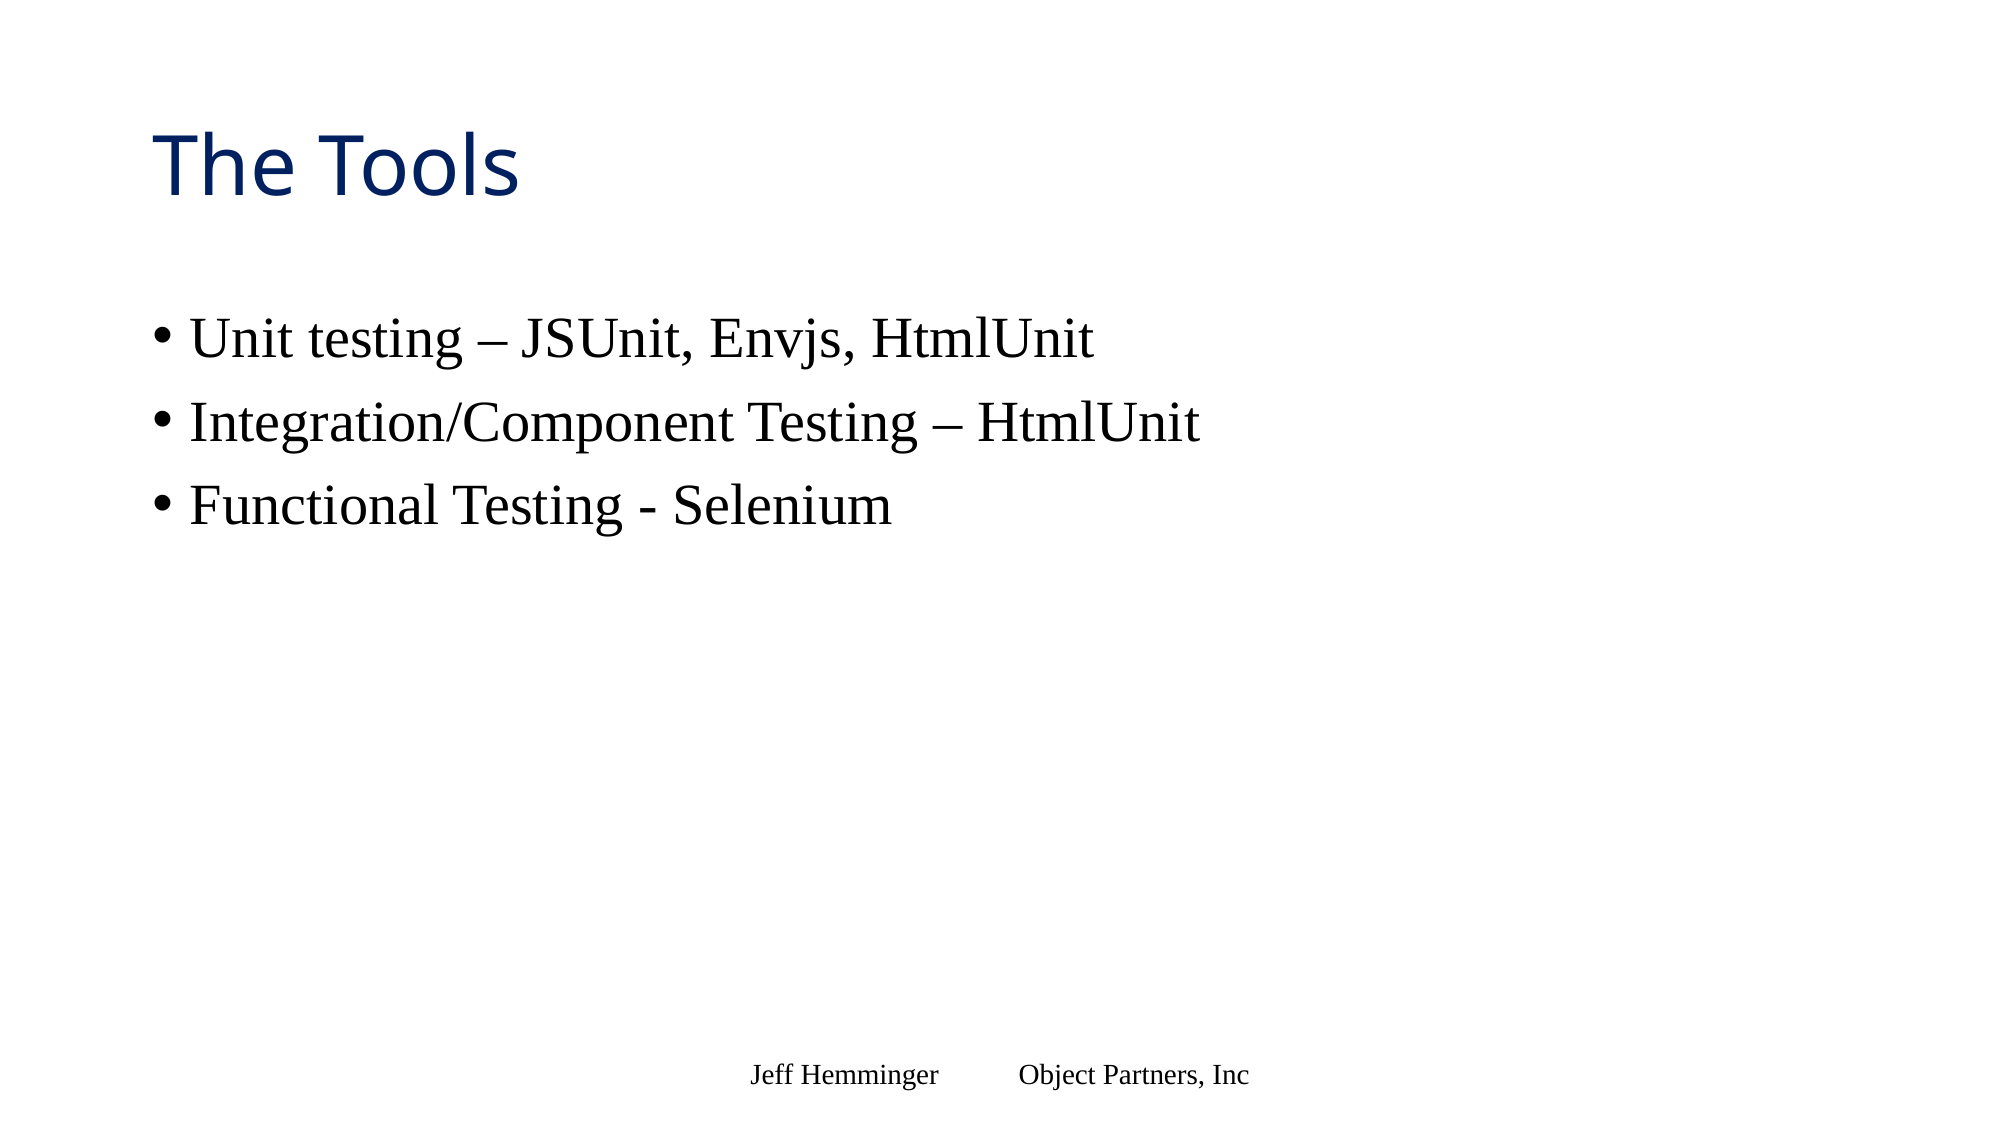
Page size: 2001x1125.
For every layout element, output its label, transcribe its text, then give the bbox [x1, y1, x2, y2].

list Unit testing – JSUnit, Envjs, HtmlUnit Integration/Component Testing – HtmlUnit Functional Testing - Selenium [137, 299, 1863, 1014]
title The Tools [137, 59, 1863, 278]
footer Jeff Hemminger Object Partners, Inc [662, 1042, 1338, 1103]
